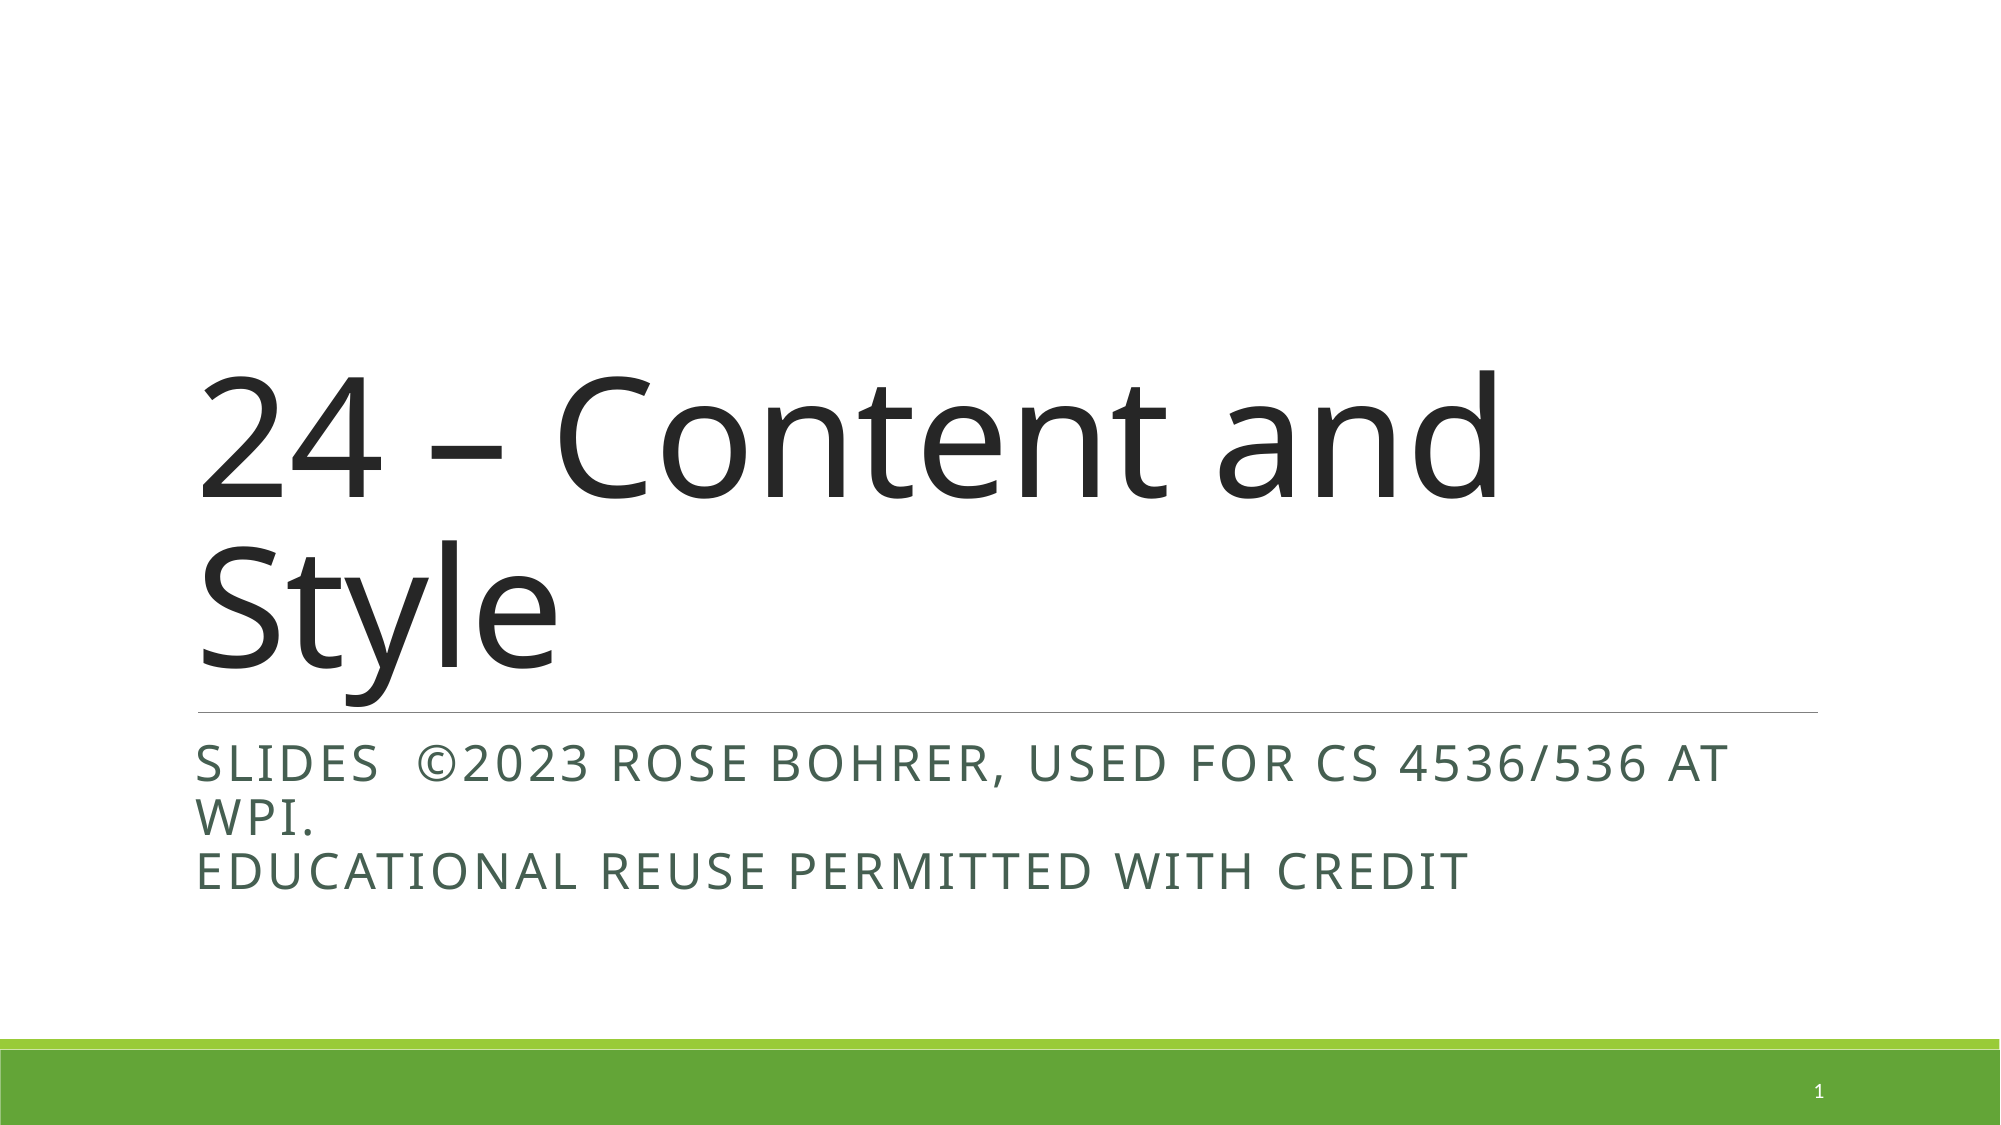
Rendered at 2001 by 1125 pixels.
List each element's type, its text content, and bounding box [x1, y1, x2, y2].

slide_number 1 [1624, 1059, 1840, 1120]
subtitle Slides ©2023 Rose bohrer, used for cs 4536/536 at wpi. Educational Reuse permitted with credit [180, 730, 1831, 919]
title 24 – Content and Style [180, 124, 1830, 710]
